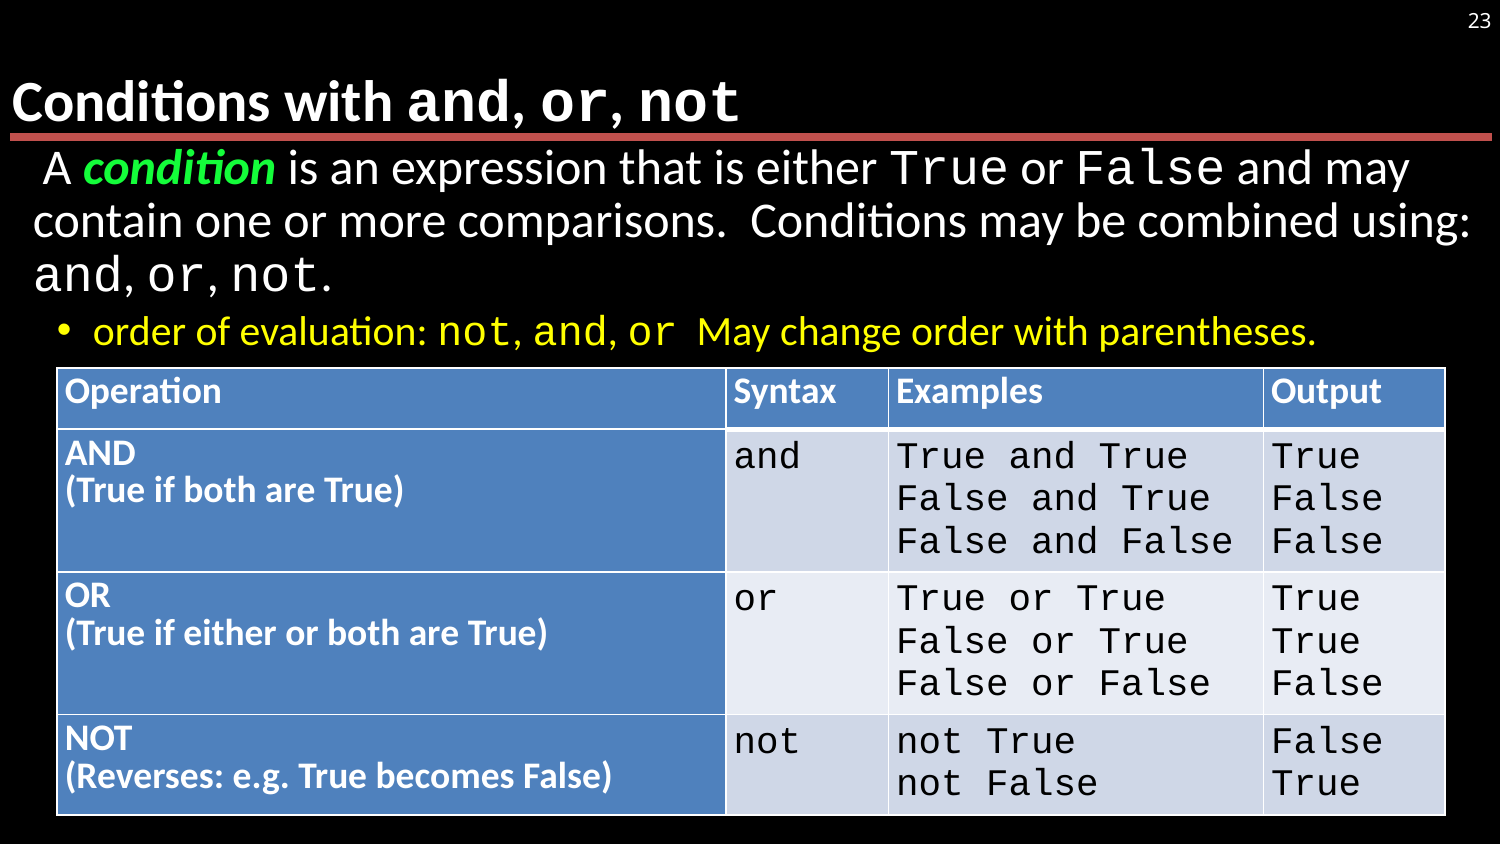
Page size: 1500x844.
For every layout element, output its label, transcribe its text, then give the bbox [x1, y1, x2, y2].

table_cell not True not False [889, 715, 1263, 814]
table_cell AND (True if both are True) [58, 430, 725, 571]
table_cell not [727, 715, 888, 814]
table_cell NOT (Reverses: e.g. True becomes False) [58, 715, 725, 814]
table_cell True or True False or True False or False [889, 573, 1263, 714]
table_header Examples [889, 369, 1263, 427]
list A condition is an expression that is either True or False and may contain one or more comparisons. Conditions may be combined using: and, or, not. order of evaluation: not, and, or May change order with parentheses. [9, 133, 1493, 835]
slide_number 23 [1489, 0, 1500, 41]
table_header Output [1264, 369, 1444, 427]
table_cell False True [1264, 715, 1444, 814]
table_cell True and True False and True False and False [889, 432, 1263, 571]
table_cell True True False [1264, 573, 1444, 714]
table_header Syntax [727, 369, 888, 427]
title Conditions with and, or, not [11, 0, 1489, 133]
table_header Operation [58, 369, 725, 428]
table_cell and [727, 432, 888, 571]
table_cell True False False [1264, 432, 1444, 571]
table_cell OR (True if either or both are True) [58, 573, 725, 714]
table_cell or [727, 573, 888, 714]
